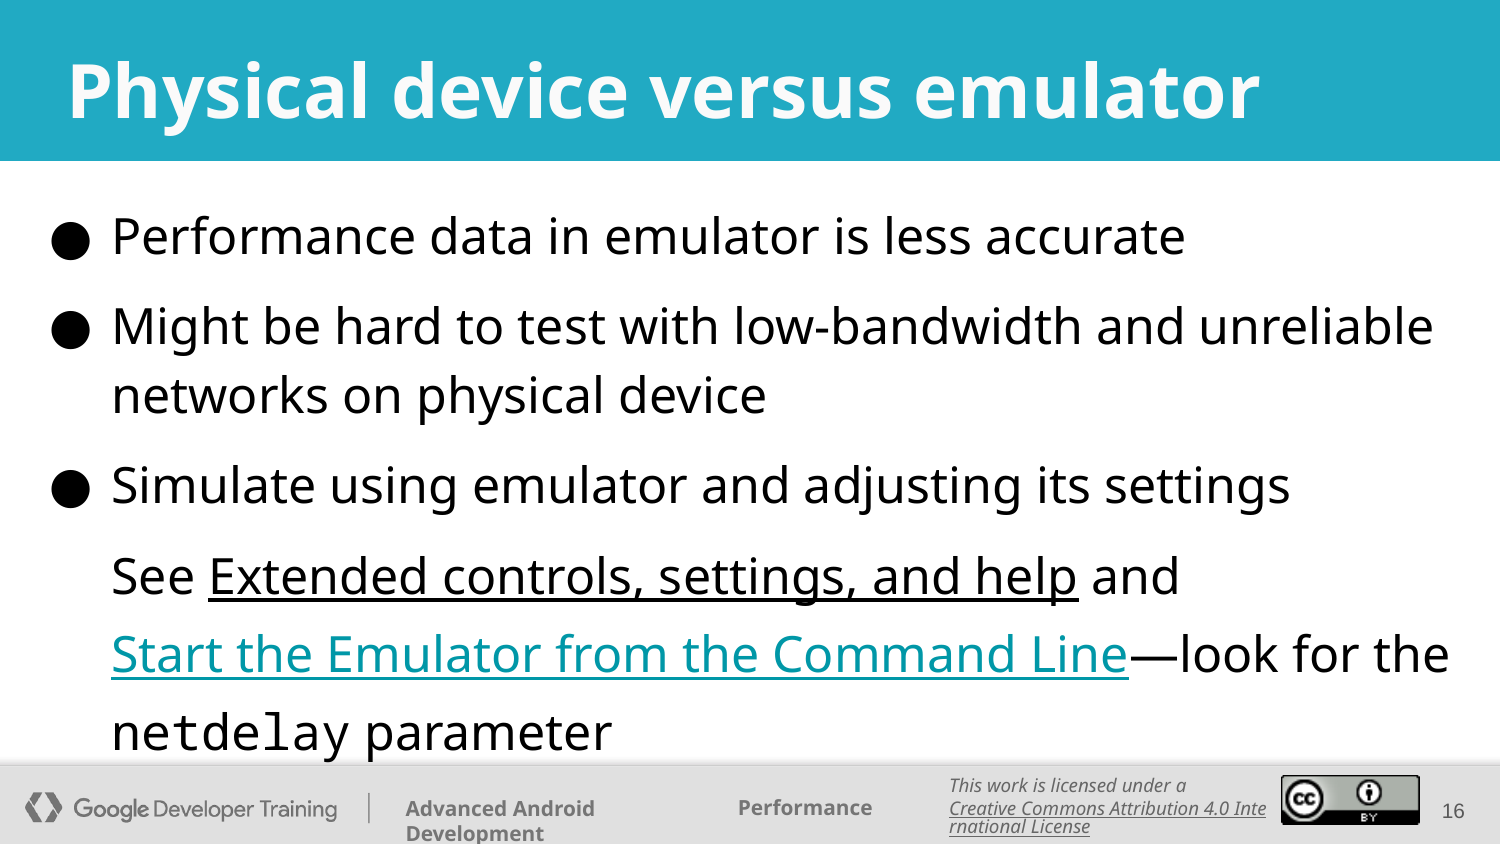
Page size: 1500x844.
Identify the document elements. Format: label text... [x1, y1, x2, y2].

slide_number ‹#› [1389, 777, 1480, 842]
picture [0, 161, 1500, 844]
title Physical device versus emulator [51, 28, 1449, 122]
list Performance data in emulator is less accurate Might be hard to test with low-bandwidth and unreliable networks on physical device Simulate using emulator and adjusting its settings See Extended controls, settings, and help and Start the Emulator from the Command Line—look for the netdelay parameter [21, 180, 1500, 697]
